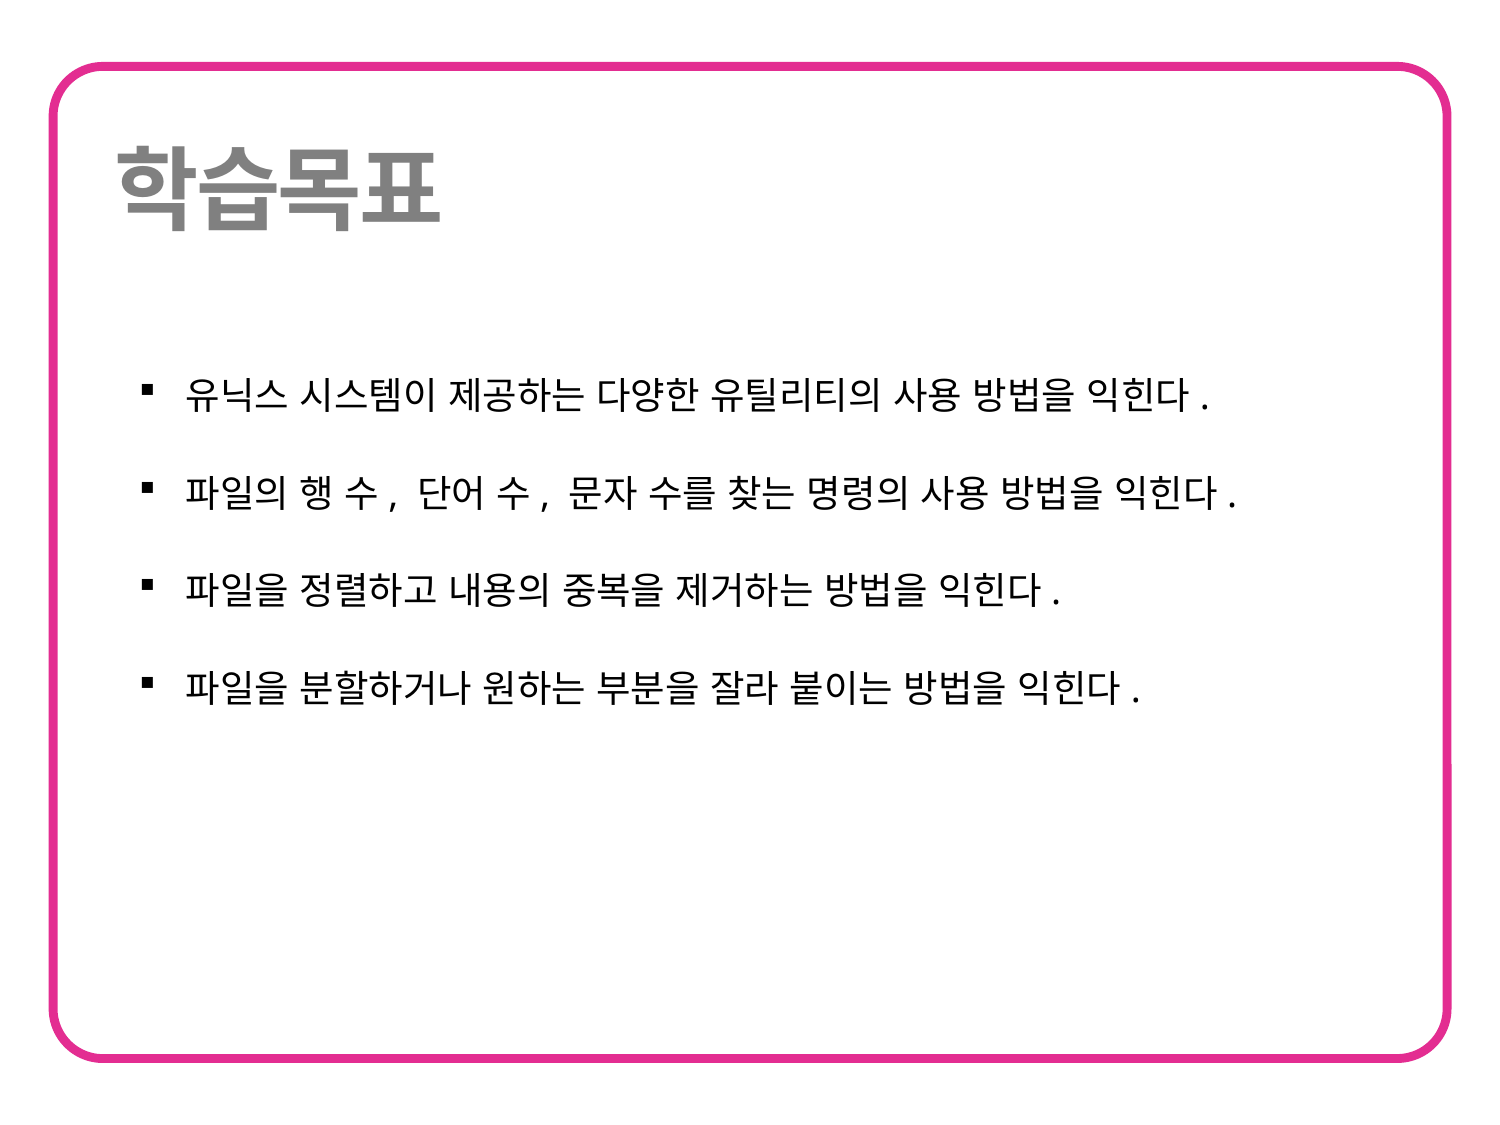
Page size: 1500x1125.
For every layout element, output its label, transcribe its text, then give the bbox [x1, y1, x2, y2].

list 유닉스 시스템이 제공하는 다양한 유틸리티의 사용 방법을 익힌다. 파일의 행 수, 단어 수, 문자 수를 찾는 명령의 사용 방법을 익힌다. 파일을 정렬하고 내용의 중복을 제거하는 방법을 익힌다. 파일을 분할하거나 원하는 부분을 잘라 붙이는 방법을 익힌다. [123, 266, 1389, 977]
